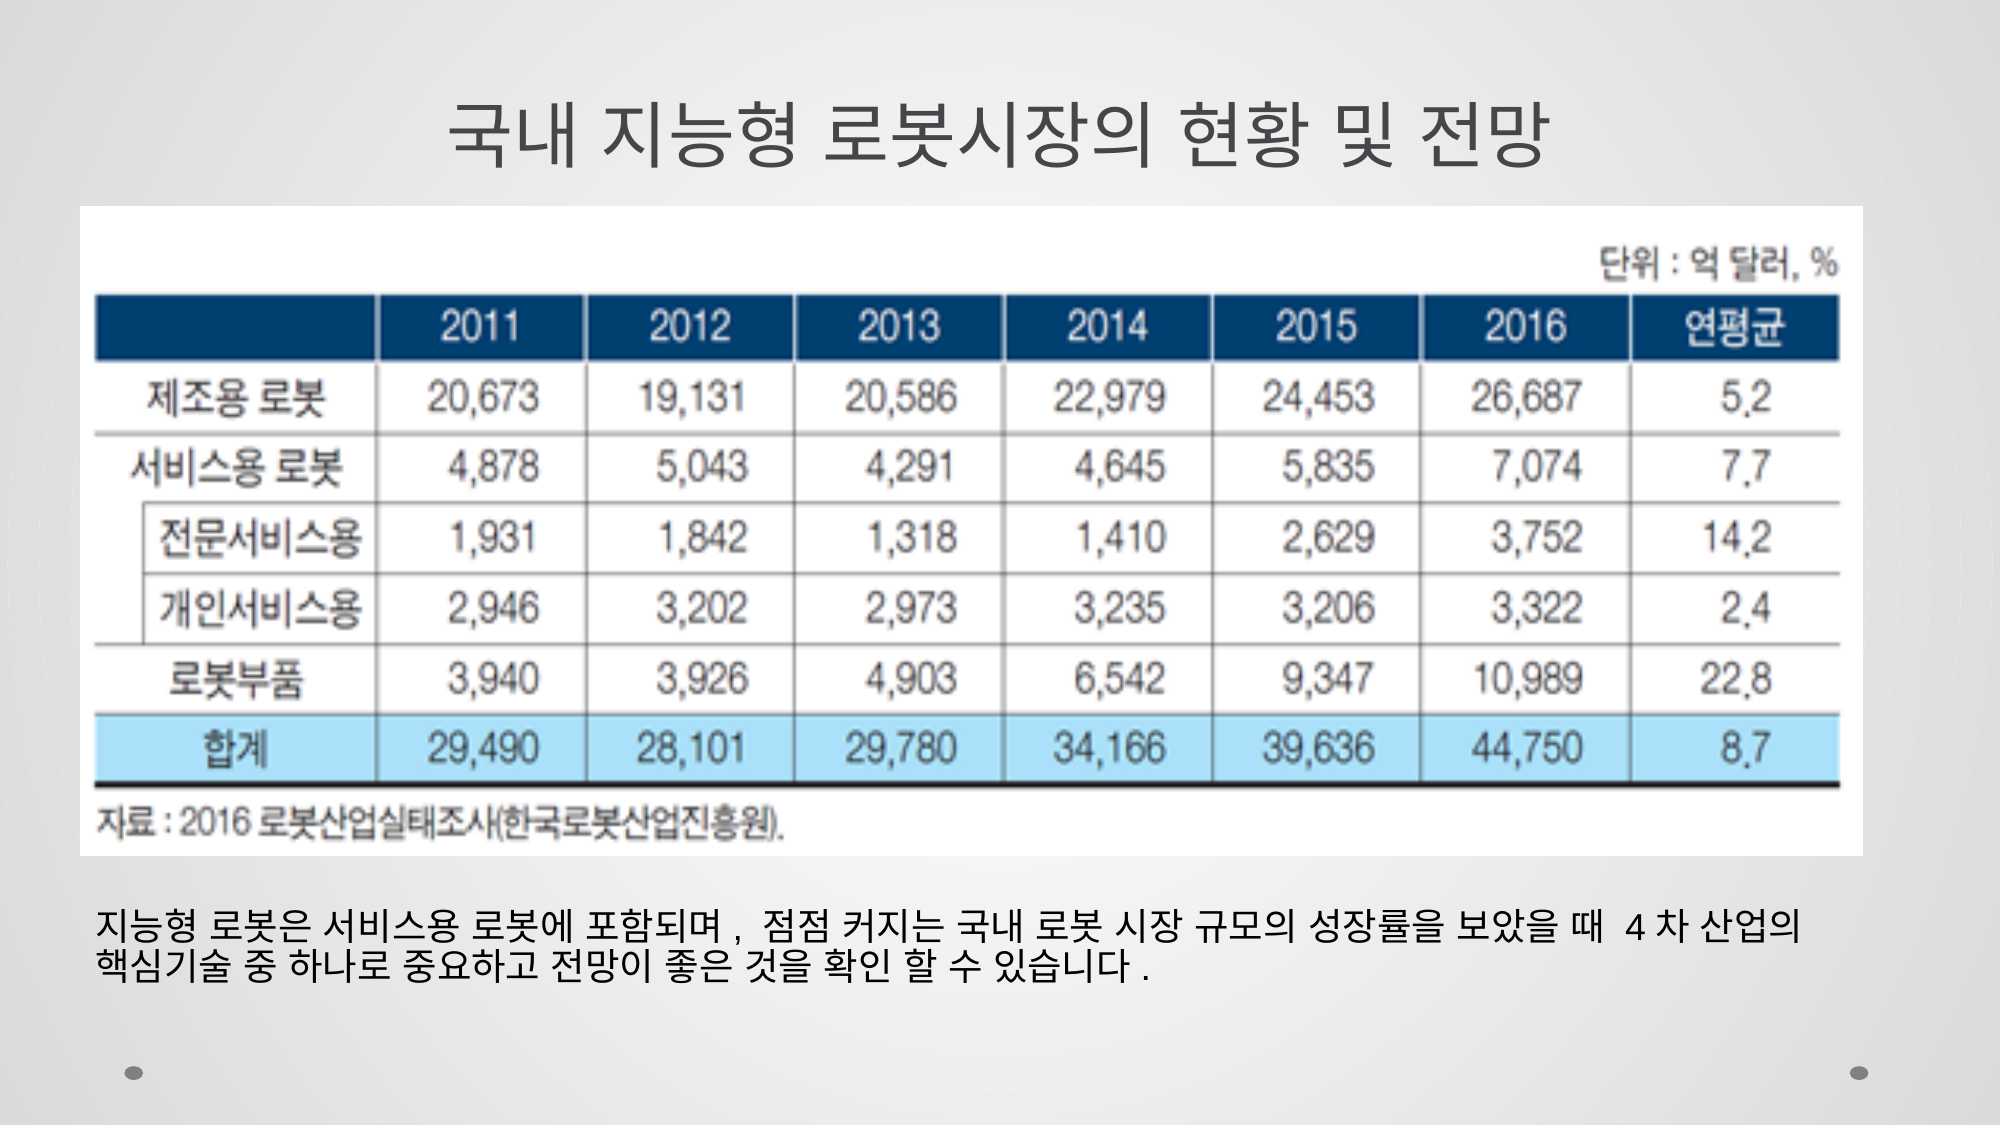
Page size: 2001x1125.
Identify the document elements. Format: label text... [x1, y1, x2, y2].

title 국내 지능형 로봇시장의 현황 및 전망 [137, 51, 1863, 185]
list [79, 206, 1863, 856]
text_box 지능형 로봇은 서비스용 로봇에 포함되며, 점점 커지는 국내 로봇 시장 규모의 성장률을 보았을 때 4차 산업의 핵심기술 중 하나로 중요하고 전망이 좋은 것을 확인 할 수 있습니다. [80, 867, 1863, 1064]
